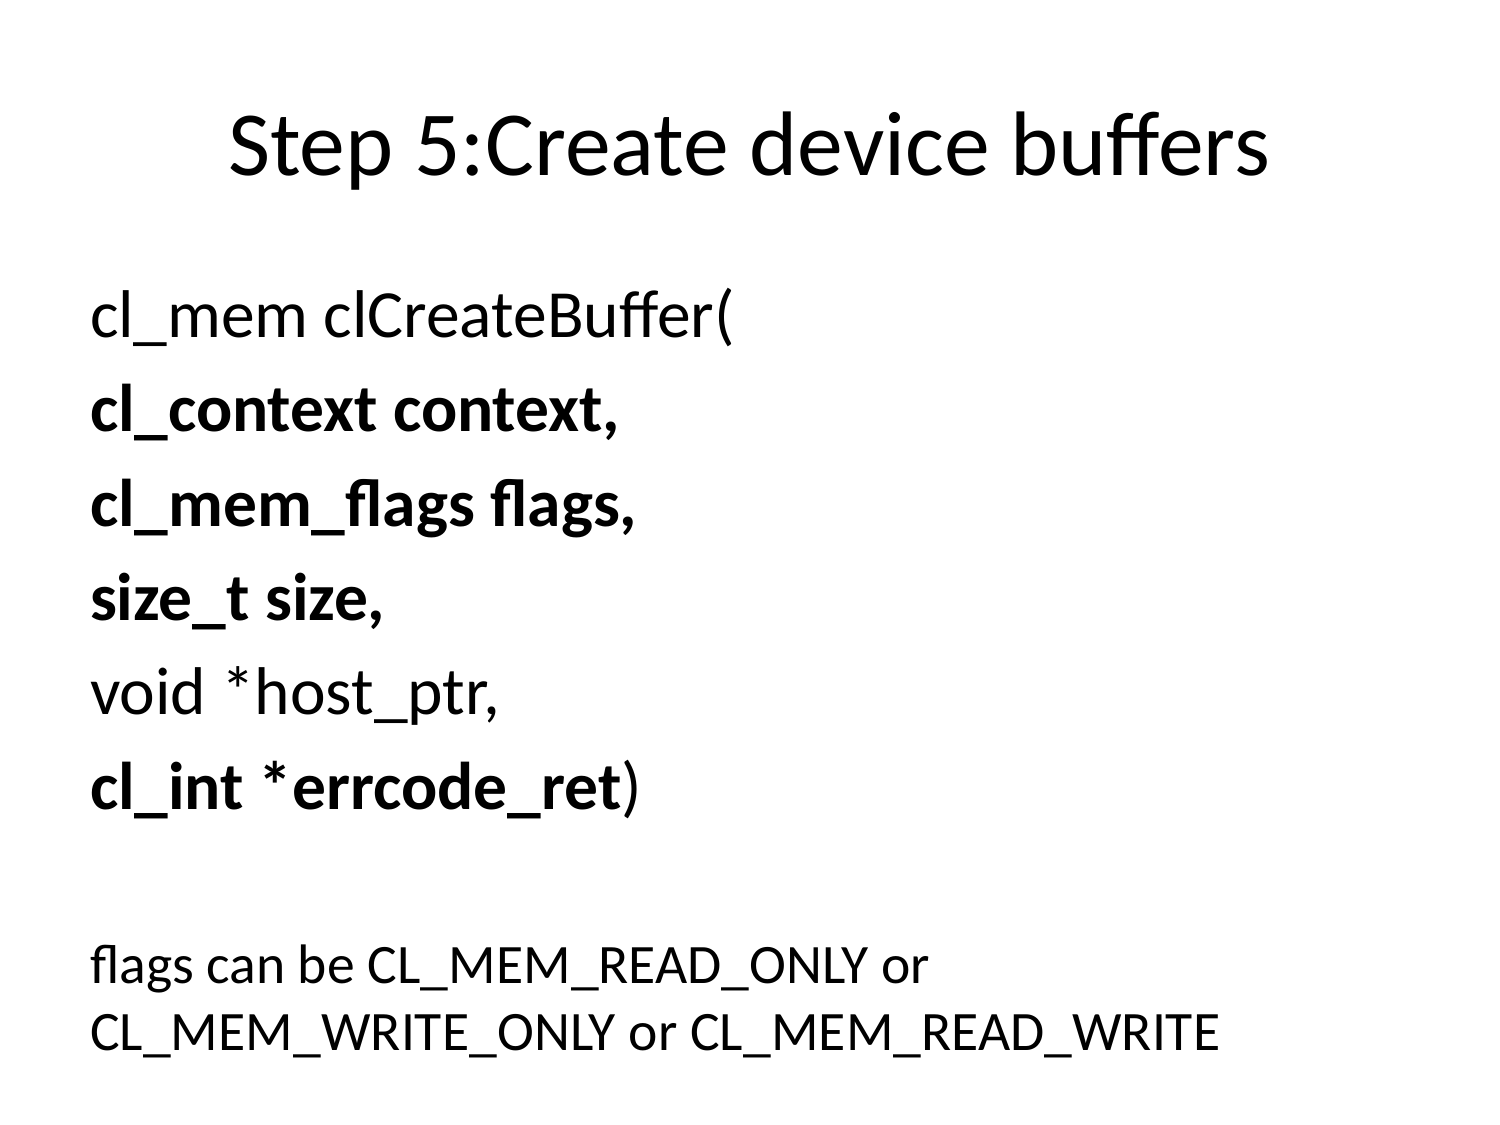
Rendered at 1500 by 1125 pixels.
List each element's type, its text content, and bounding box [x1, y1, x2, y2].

title Step 5:Create device buffers [75, 45, 1425, 233]
list cl_mem clCreateBuffer( cl_context context, cl_mem_flags flags, size_t size, void *host_ptr, cl_int *errcode_ret) flags can be CL_MEM_READ_ONLY or CL_MEM_WRITE_ONLY or CL_MEM_READ_WRITE [75, 262, 1425, 1075]
